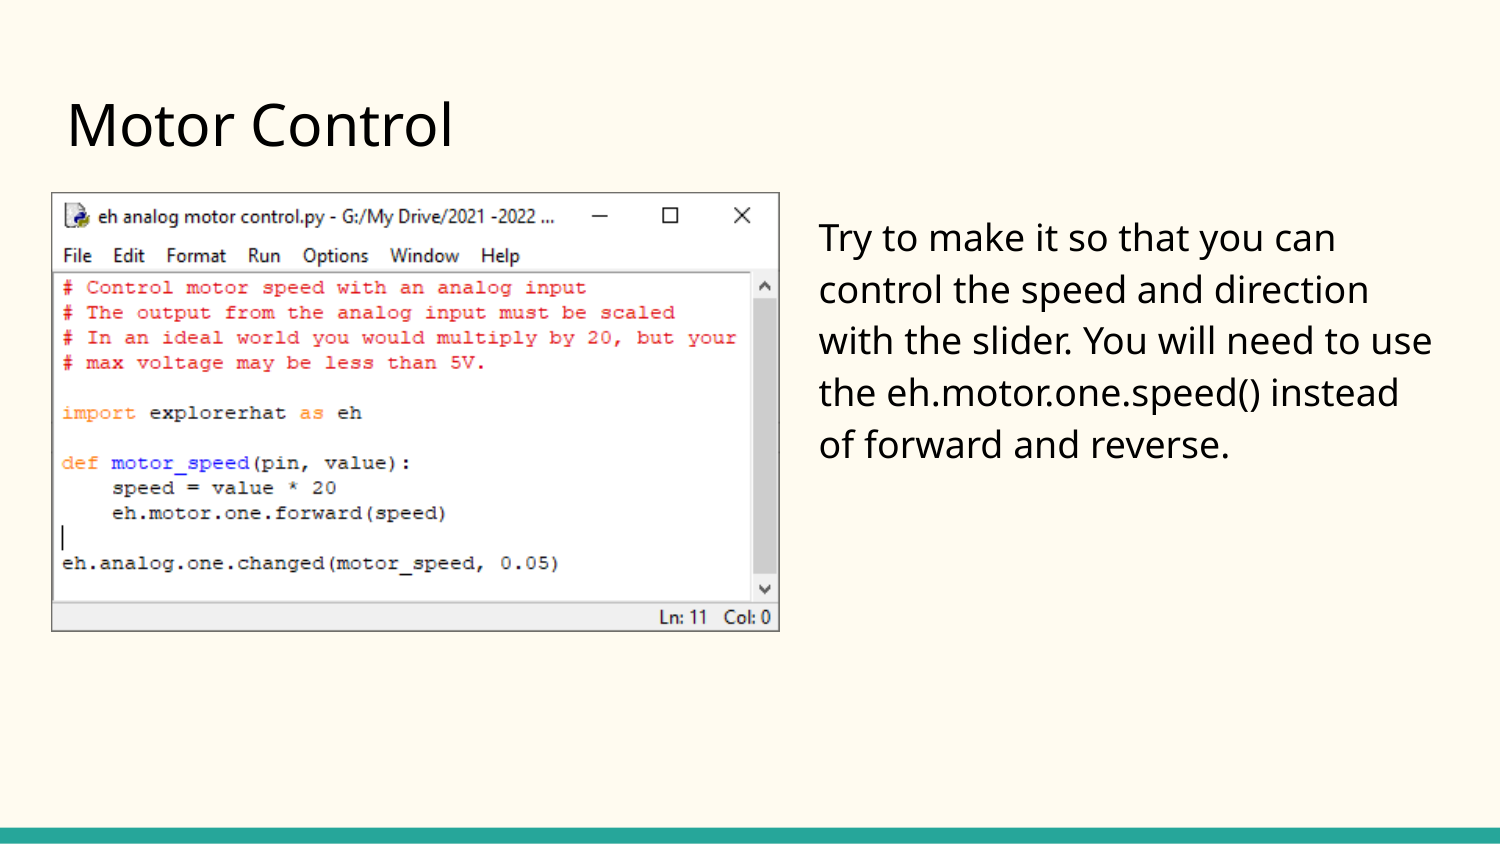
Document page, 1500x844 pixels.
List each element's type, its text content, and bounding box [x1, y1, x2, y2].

title Motor Control [51, 72, 1449, 174]
picture [50, 191, 780, 632]
list Try to make it so that you can control the speed and direction with the slider. You will need to use the eh.motor.one.speed() instead of forward and reverse. [803, 192, 1449, 750]
